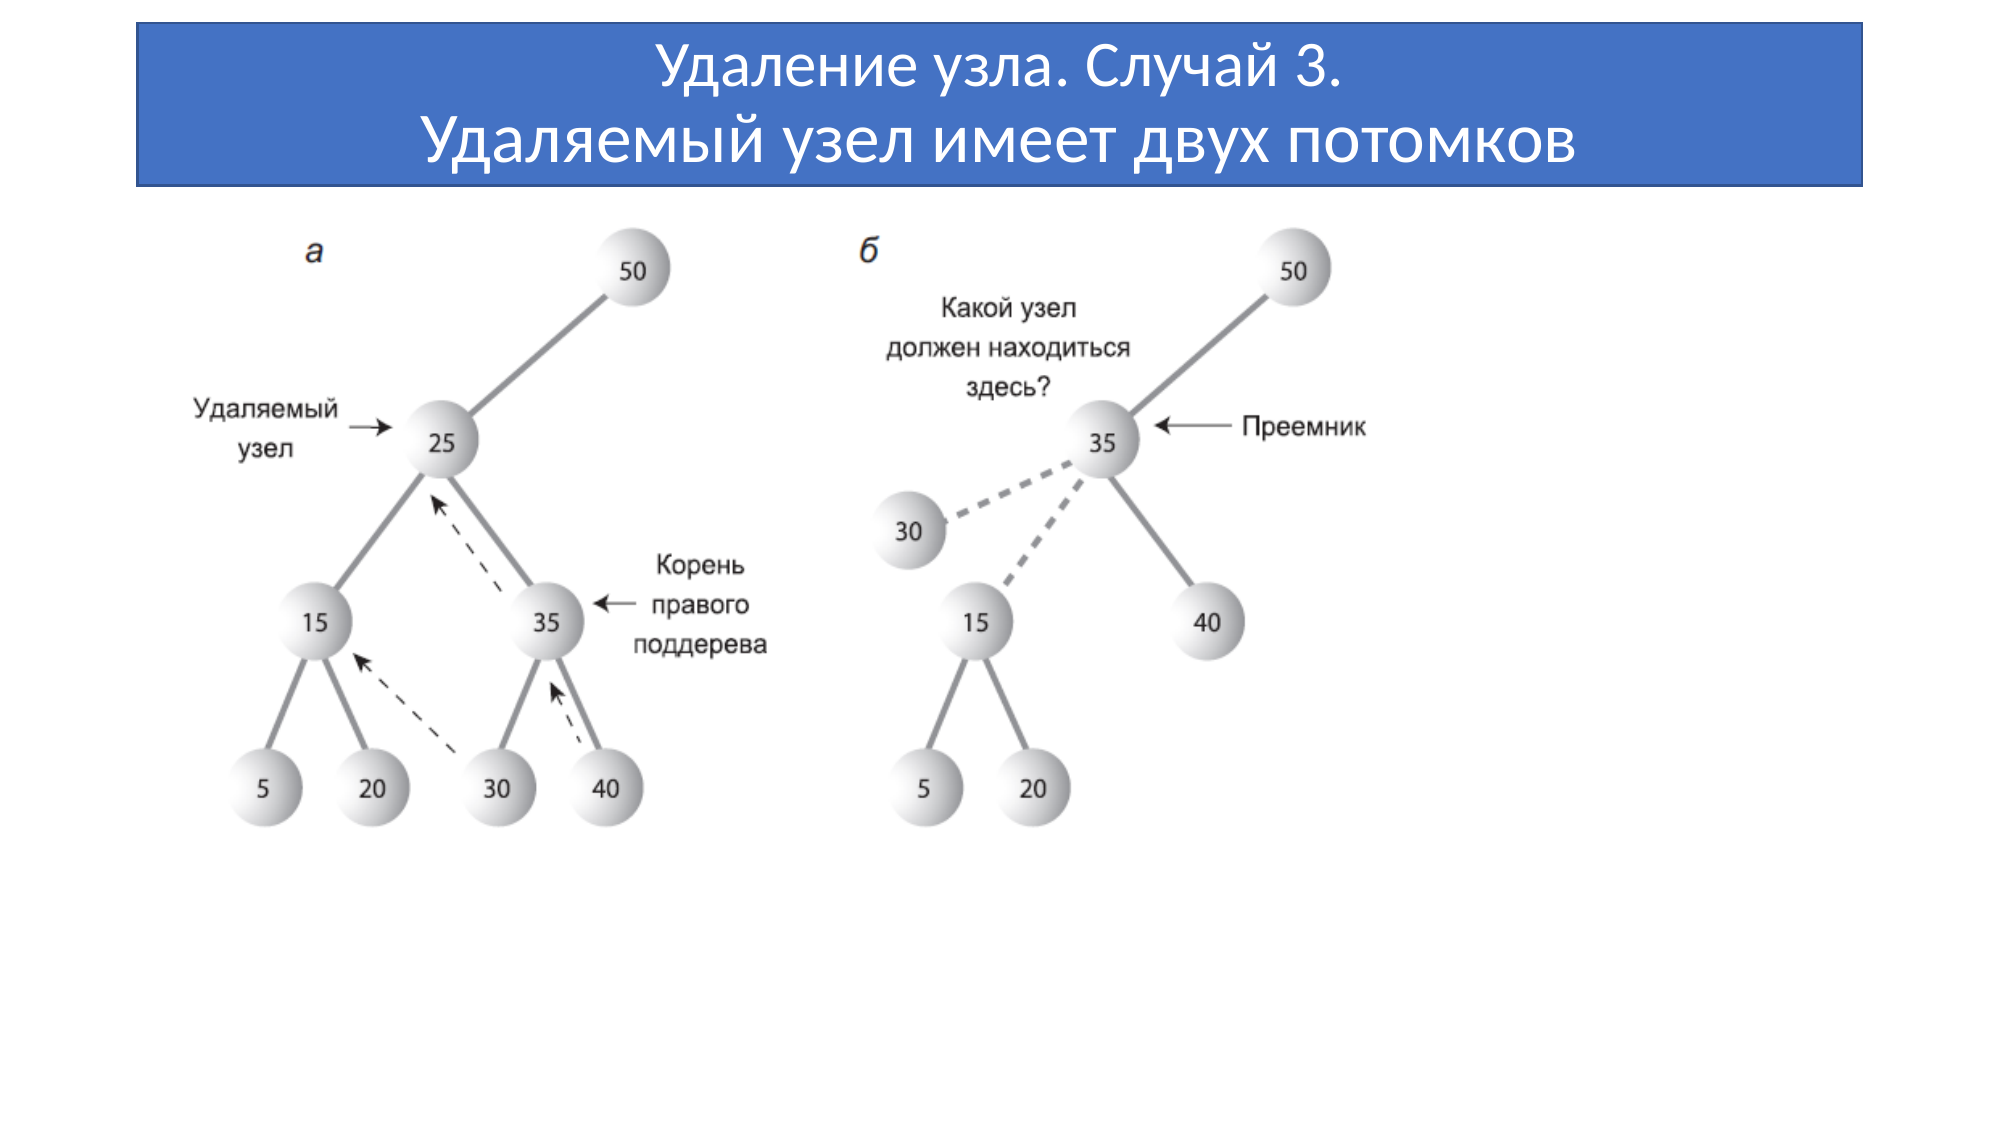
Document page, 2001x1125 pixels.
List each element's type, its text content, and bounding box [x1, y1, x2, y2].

title Удаление узла. Случай 3. Удаляемый узел имеет двух потомков [136, 22, 1863, 187]
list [163, 206, 1374, 843]
